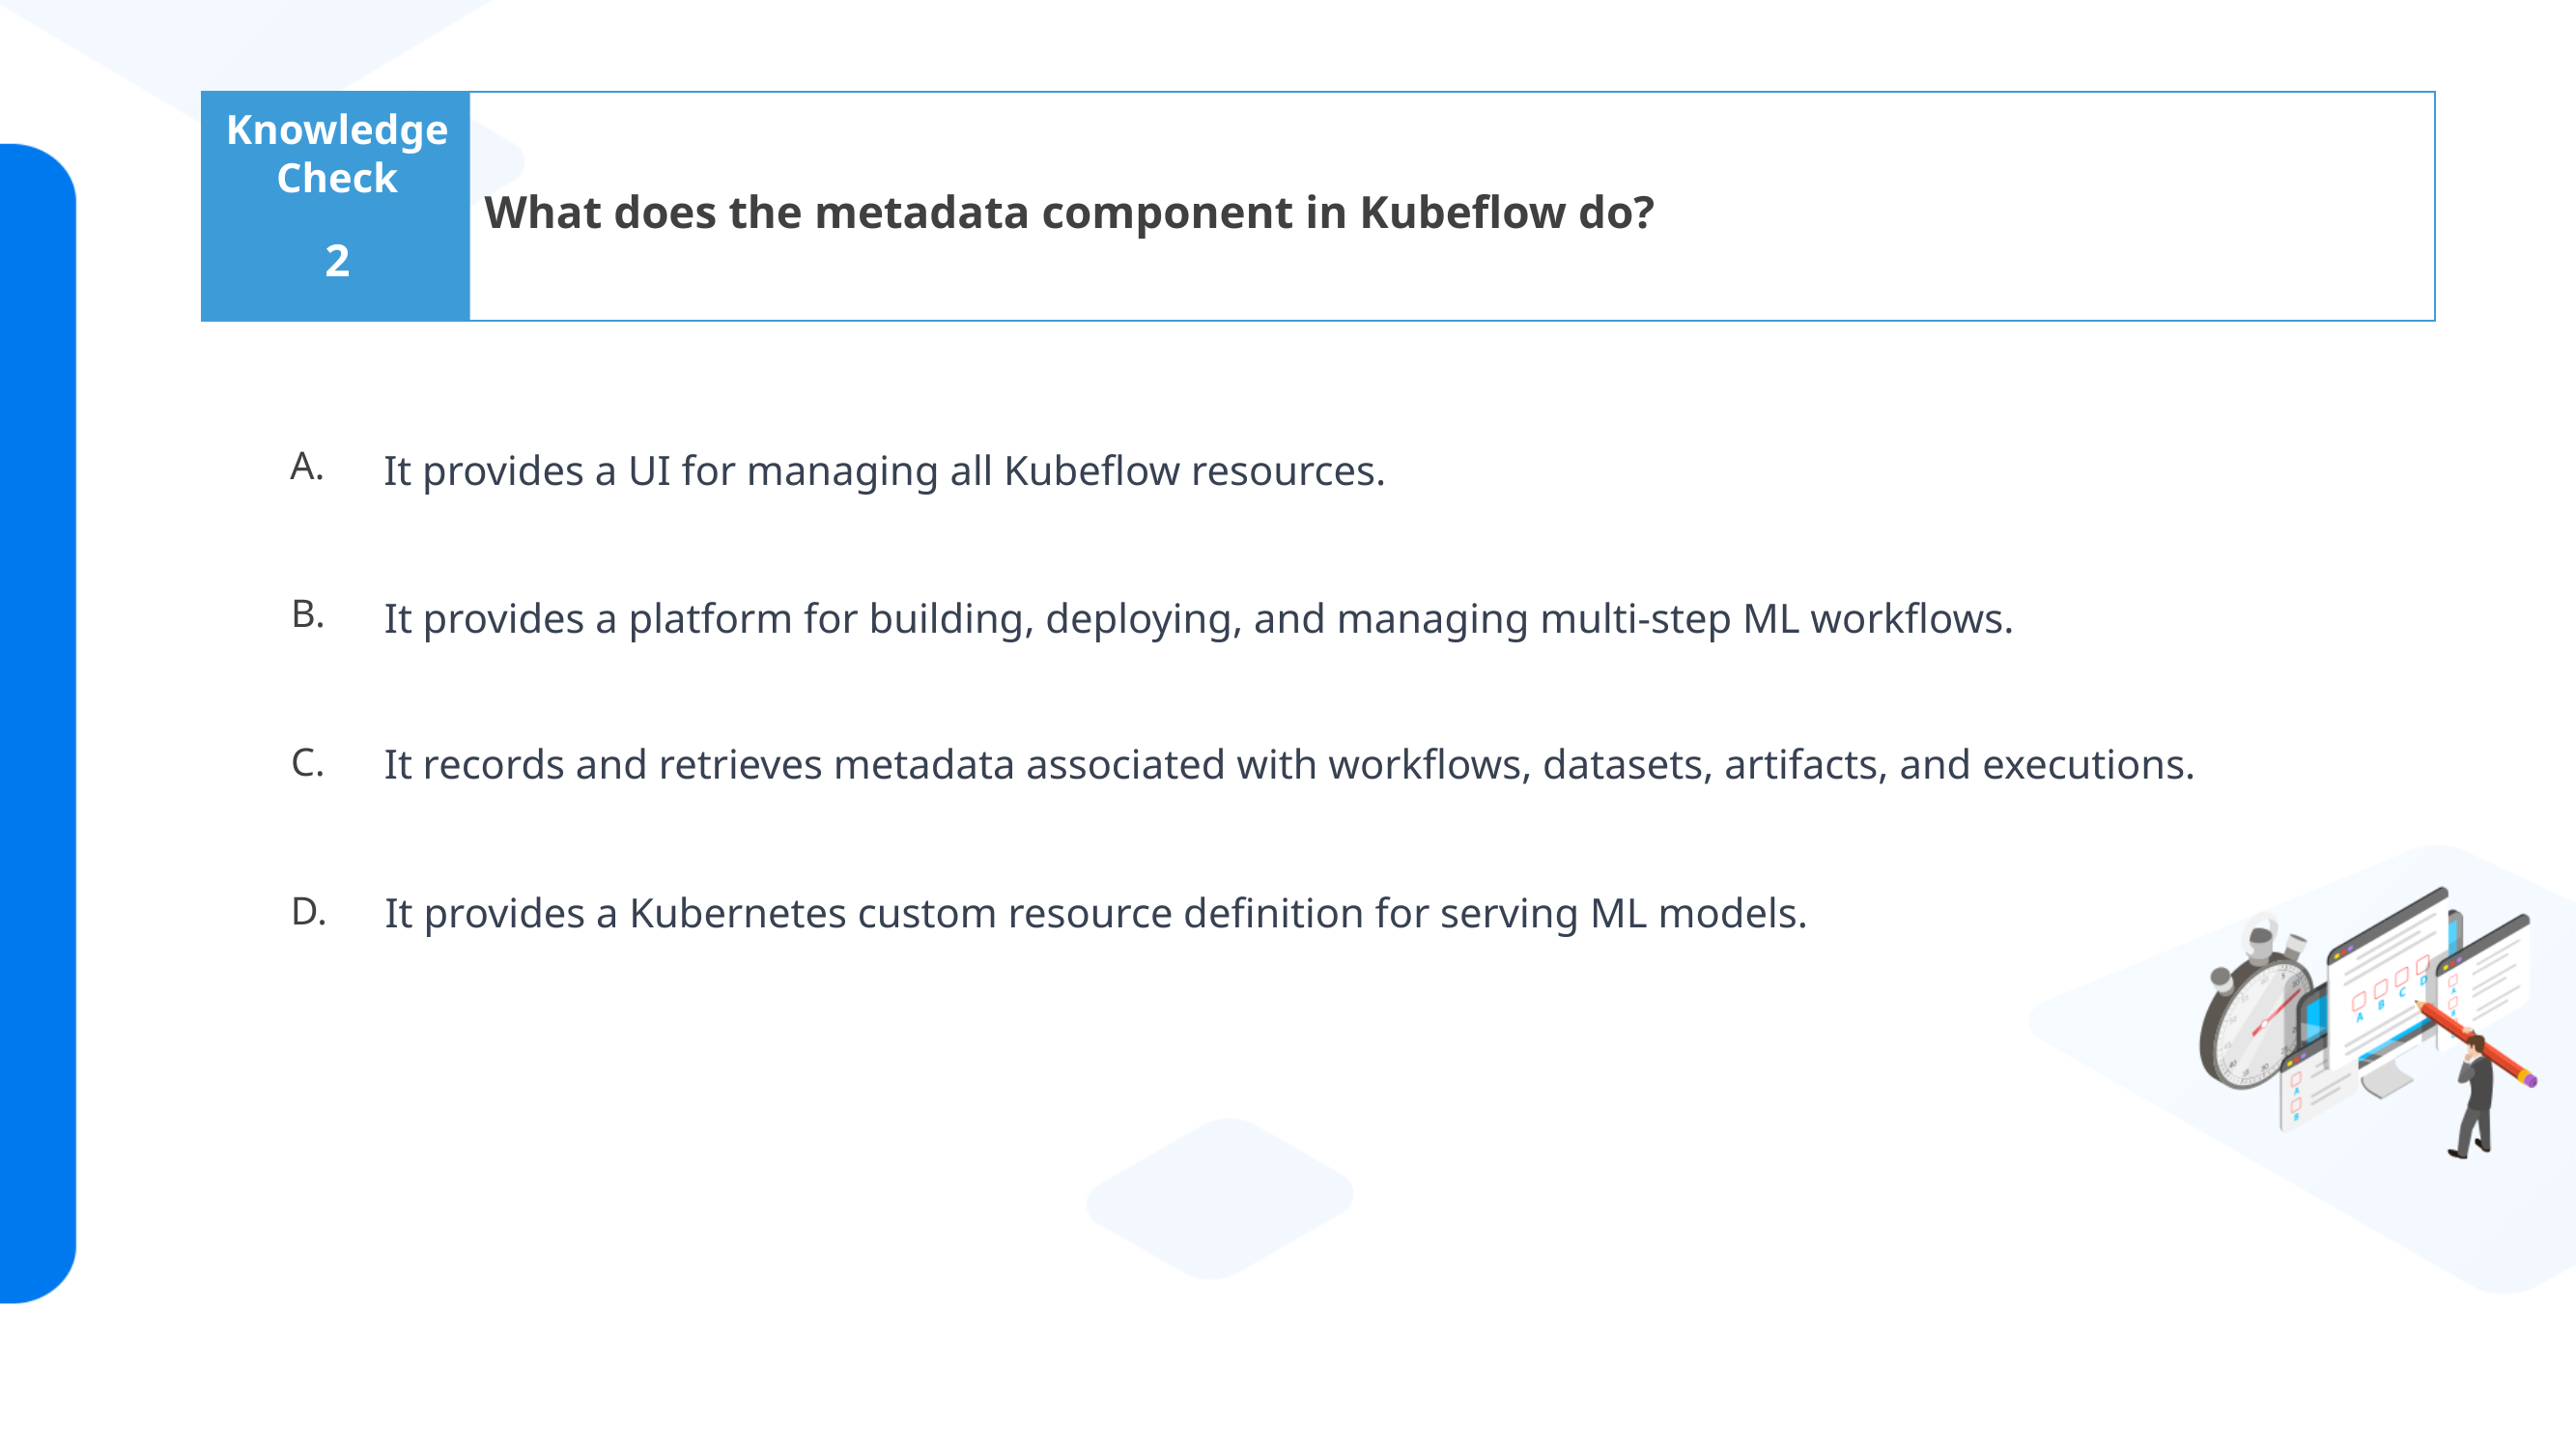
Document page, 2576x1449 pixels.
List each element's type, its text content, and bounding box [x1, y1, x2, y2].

list 2 [247, 188, 428, 321]
list It provides a UI for managing all Kubeflow resources. [369, 427, 2152, 560]
list It records and retrieves metadata associated with workflows, datasets, artifacts, and executions. [369, 724, 2225, 857]
picture [0, 0, 2576, 1449]
list It provides a Kubernetes custom resource definition for serving ML models. [370, 873, 2154, 1007]
list What does the metadata component in Kubeflow do? [469, 92, 2436, 322]
list It provides a platform for building, deploying, and managing multi-step ML workflows. [369, 575, 2153, 708]
